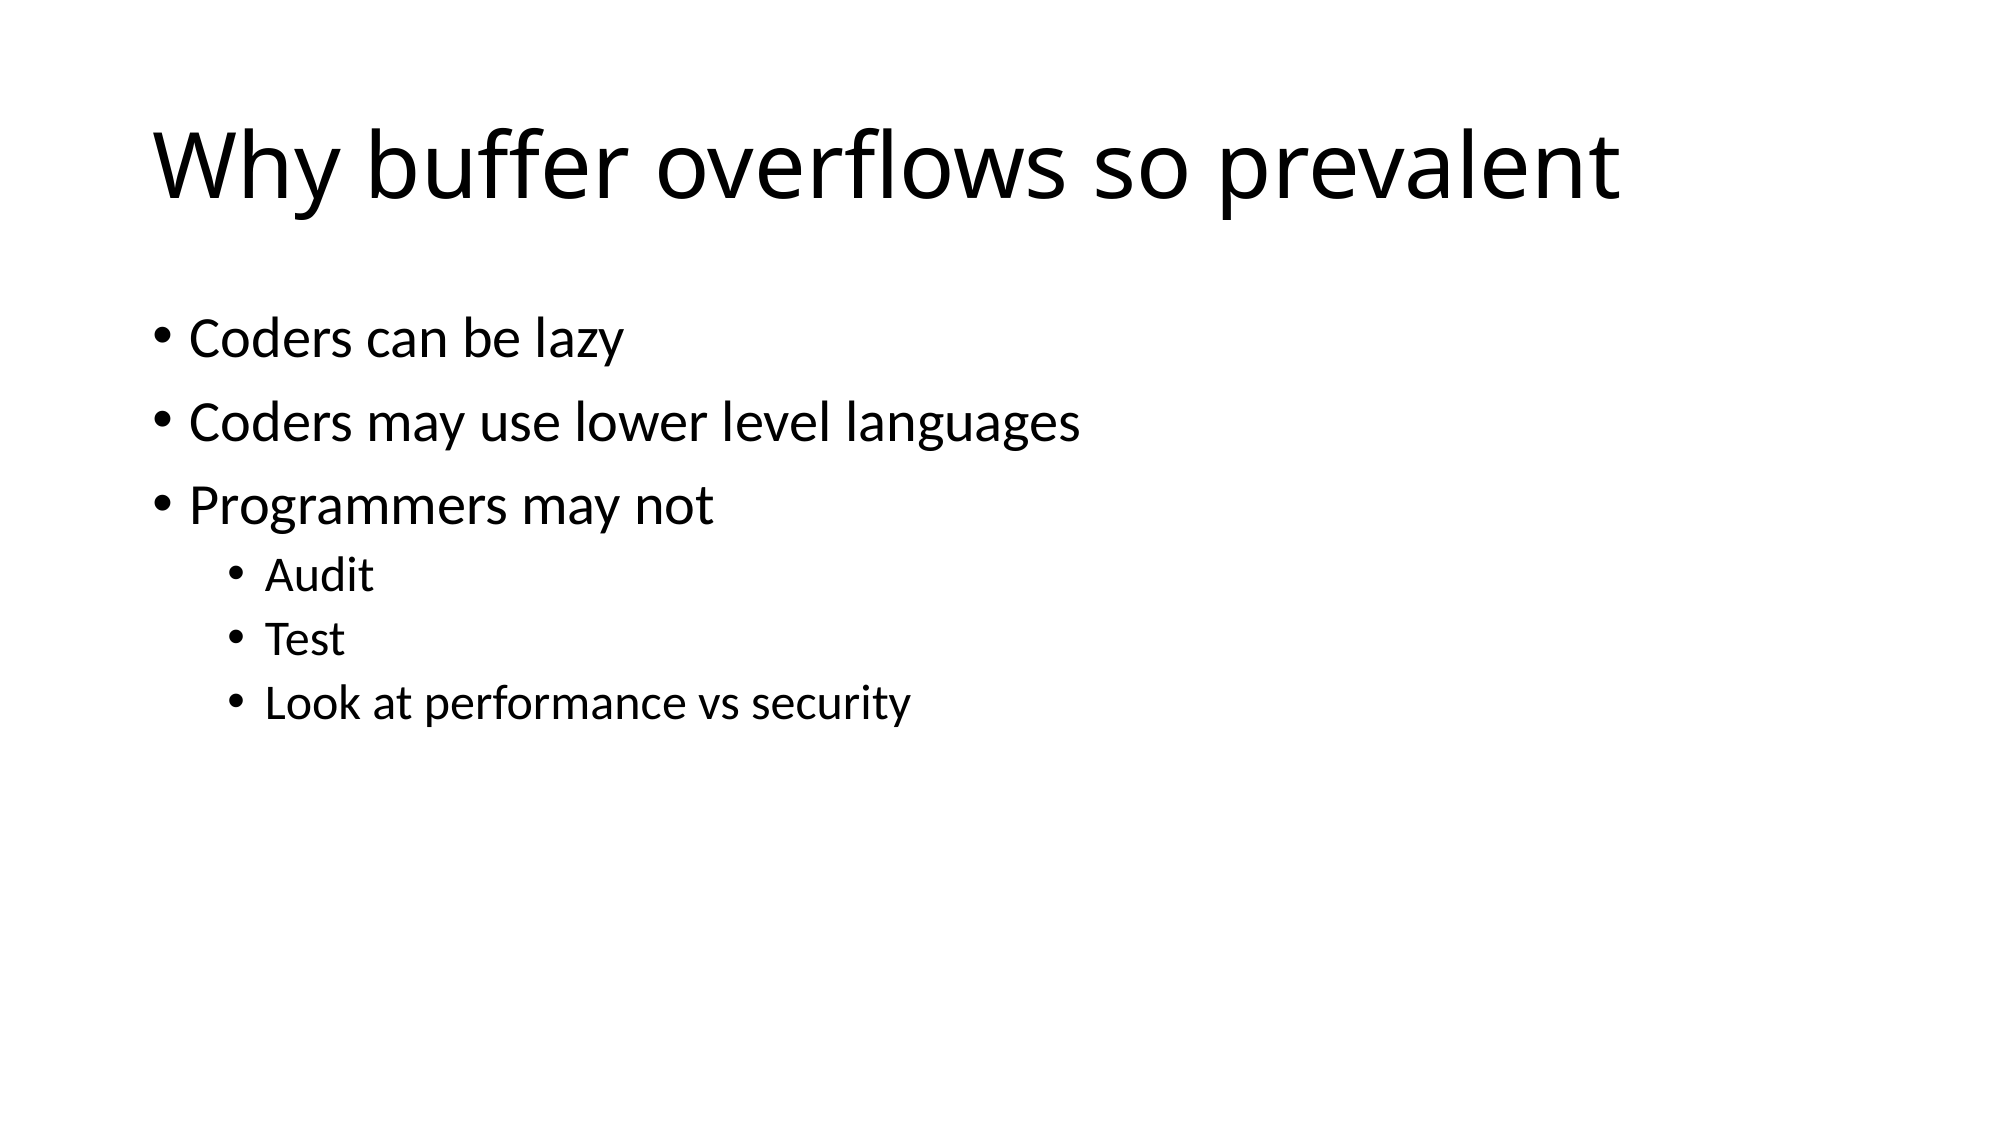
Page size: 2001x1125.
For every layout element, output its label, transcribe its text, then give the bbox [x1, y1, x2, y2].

list Coders can be lazy Coders may use lower level languages Programmers may not Audit Test Look at performance vs security [137, 299, 1863, 1014]
title Why buffer overflows so prevalent [137, 59, 1863, 278]
